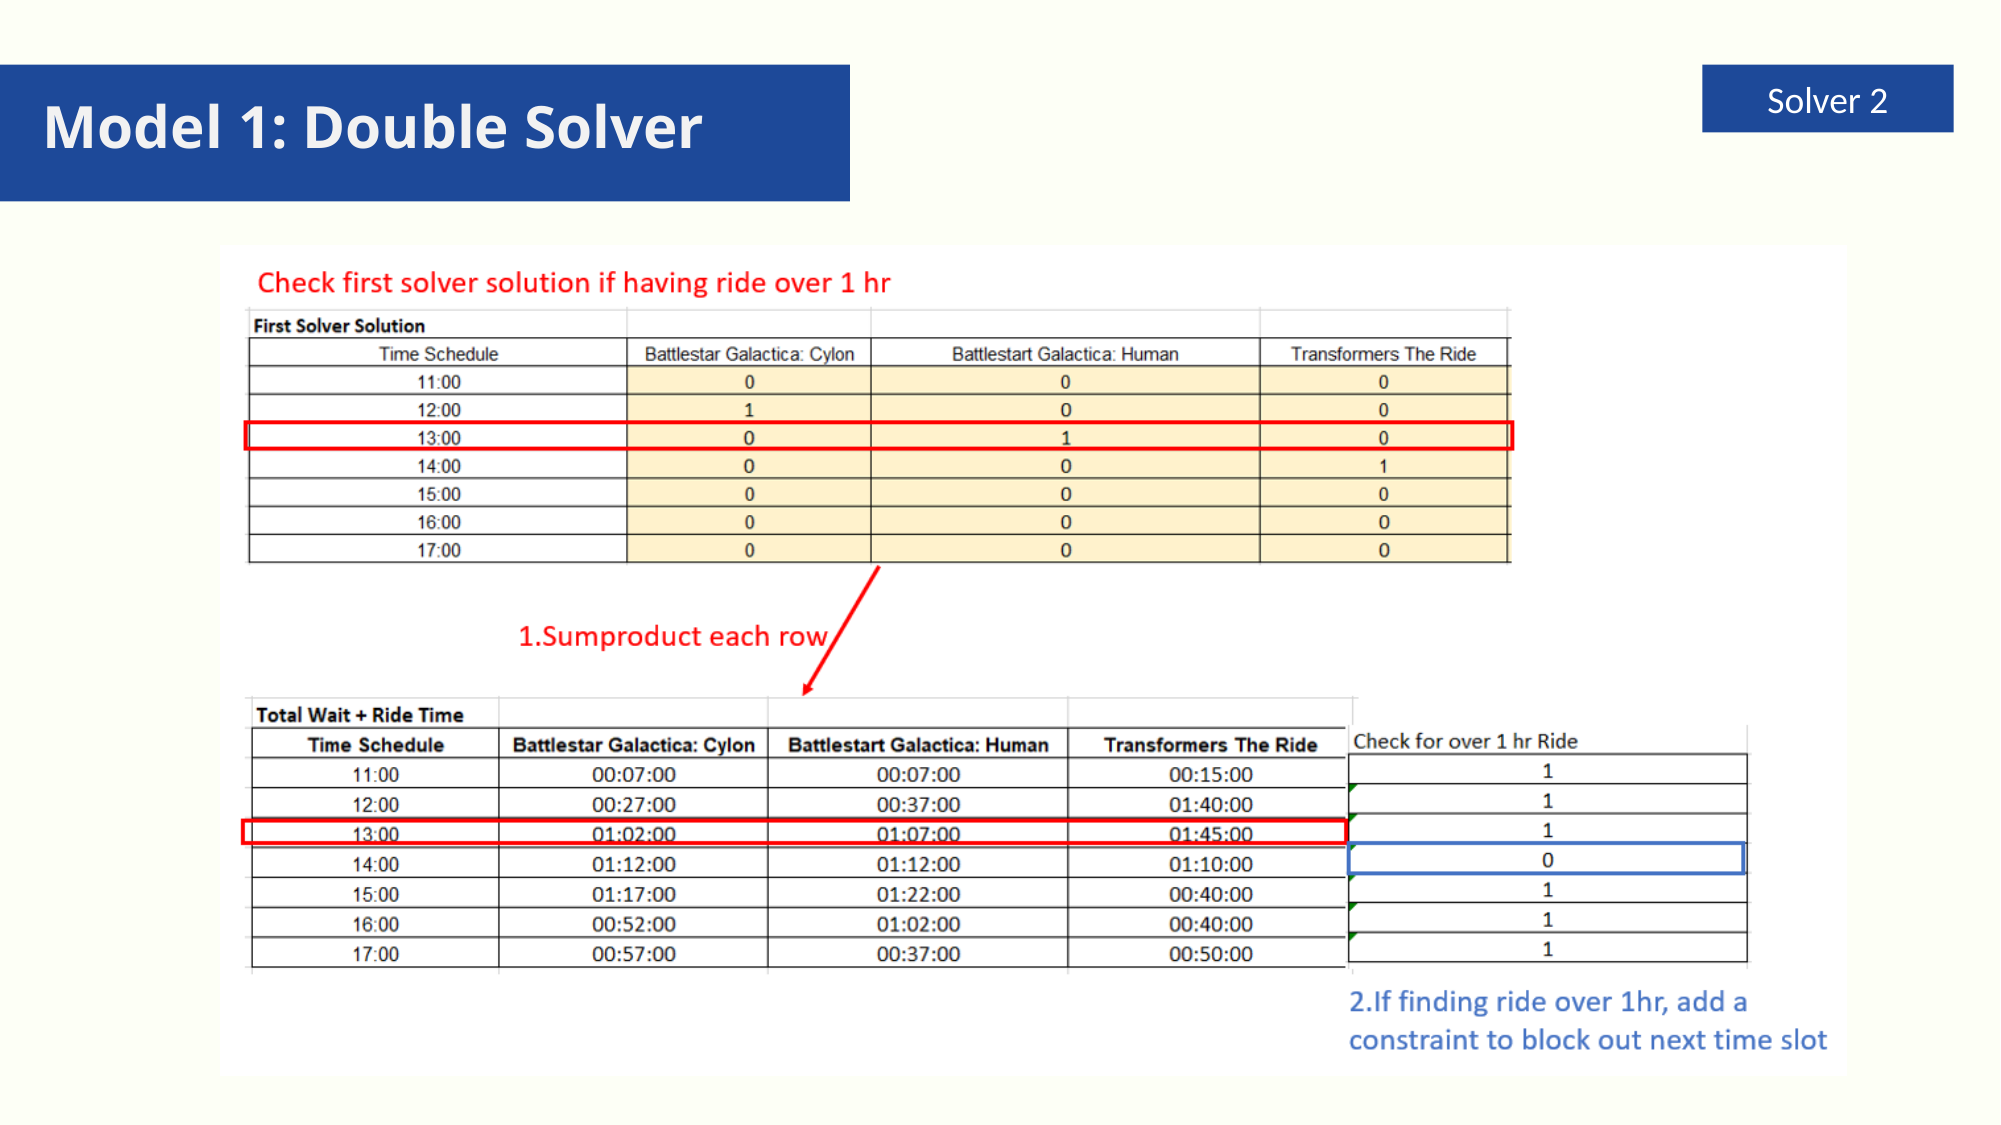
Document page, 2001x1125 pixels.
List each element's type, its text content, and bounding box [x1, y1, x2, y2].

text_box Solver 2 [1701, 64, 1955, 133]
picture [220, 245, 1847, 1076]
text_box Model 1: Double Solver [27, 82, 919, 168]
text_box [0, 64, 851, 202]
